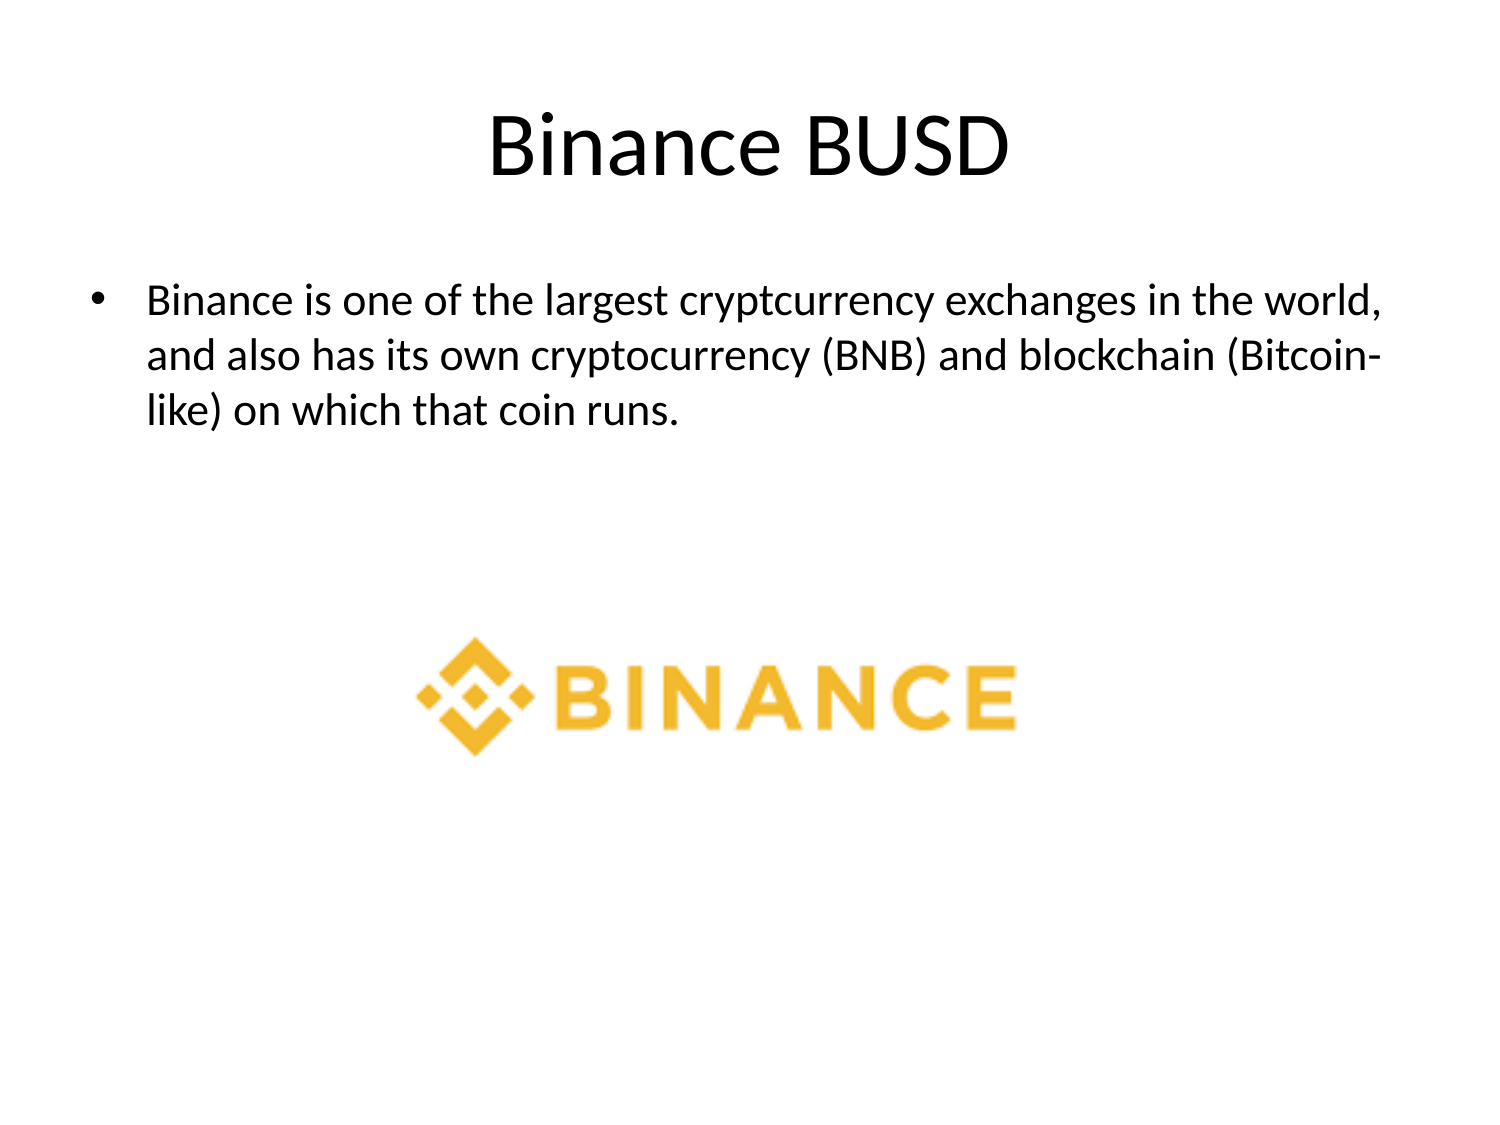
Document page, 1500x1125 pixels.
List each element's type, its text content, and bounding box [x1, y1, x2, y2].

list Binance is one of the largest cryptcurrency exchanges in the world, and also has its own cryptocurrency (BNB) and blockchain (Bitcoin-like) on which that coin runs. [75, 262, 1425, 1005]
title Binance BUSD [75, 45, 1425, 233]
picture [337, 437, 1096, 959]
